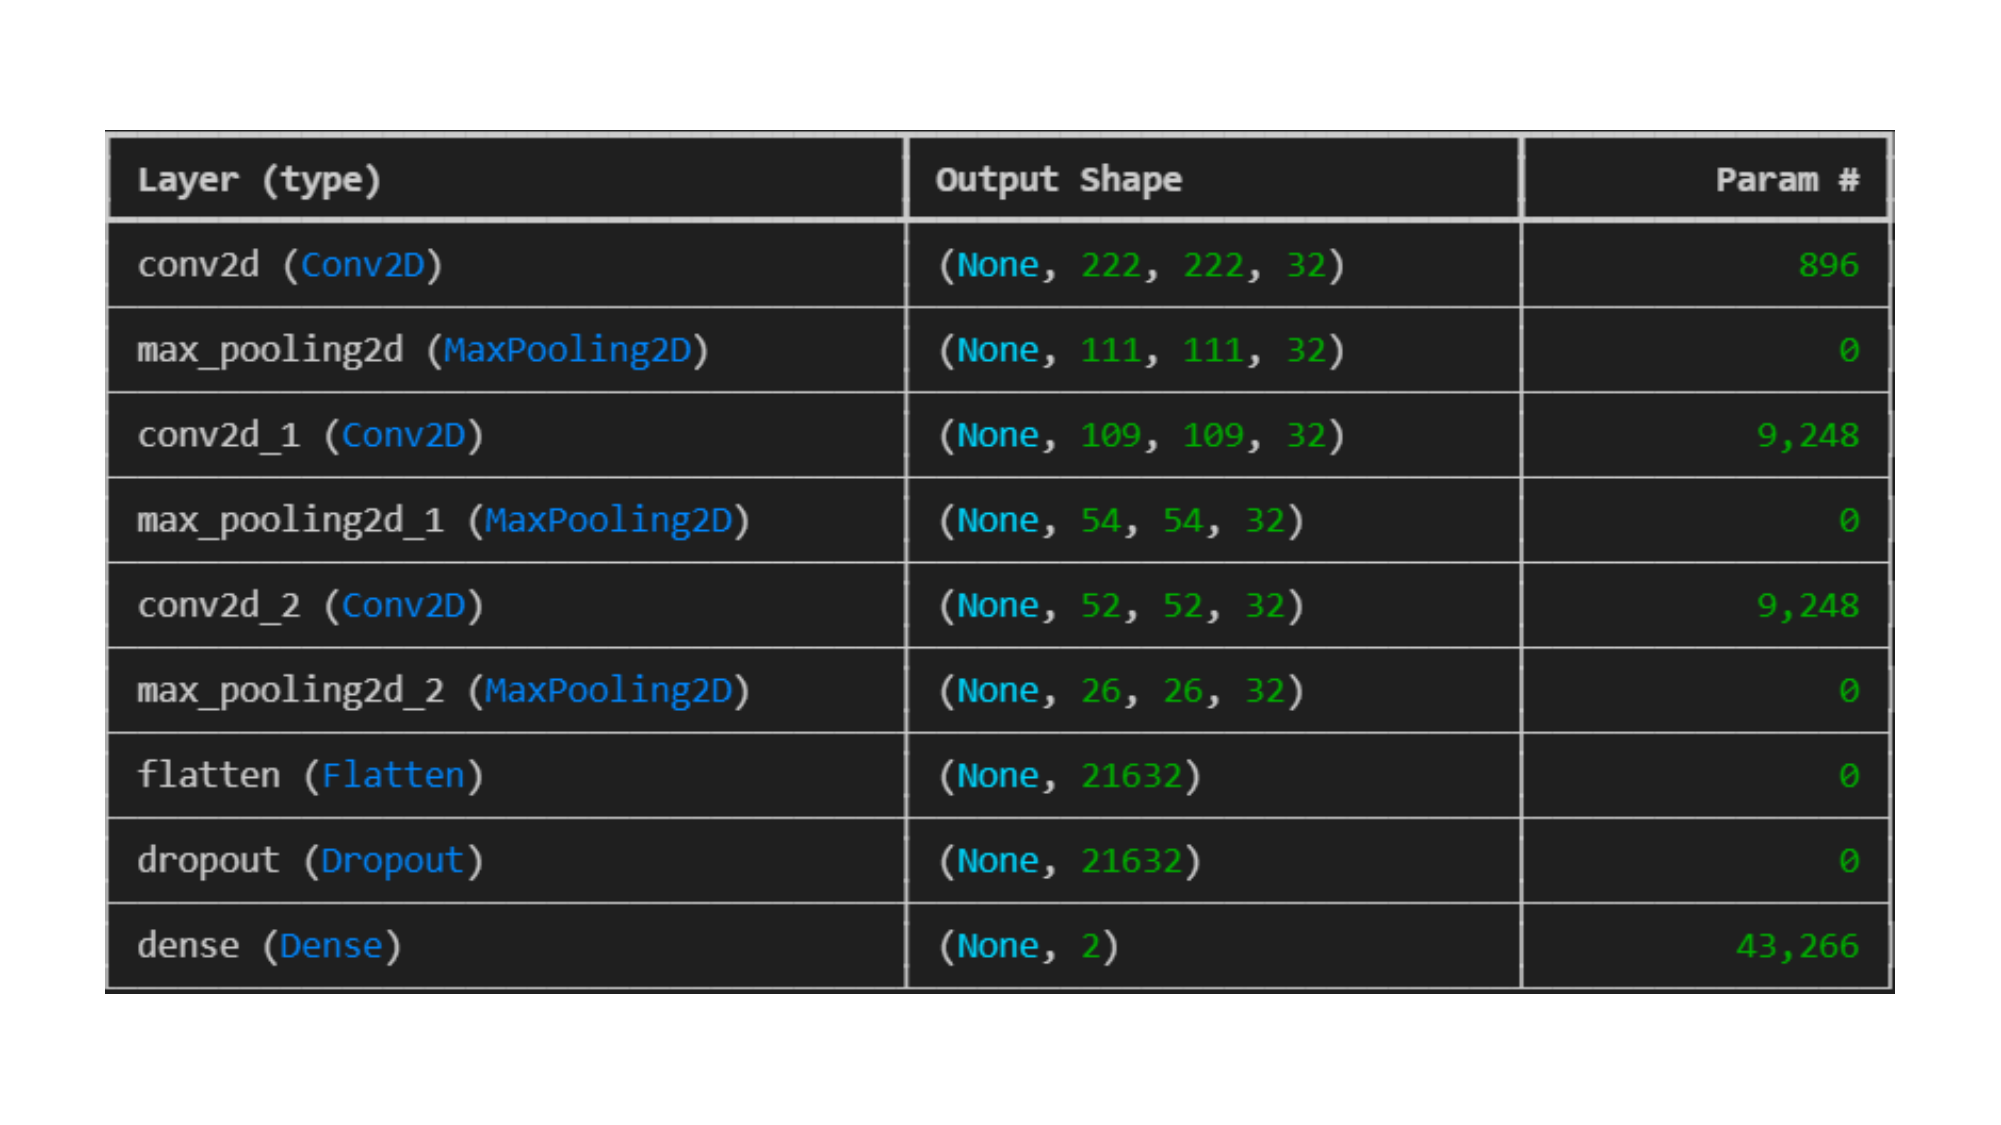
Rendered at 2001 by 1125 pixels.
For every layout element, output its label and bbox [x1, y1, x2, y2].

text_box [0, 0, 2000, 1125]
picture [105, 130, 1895, 994]
